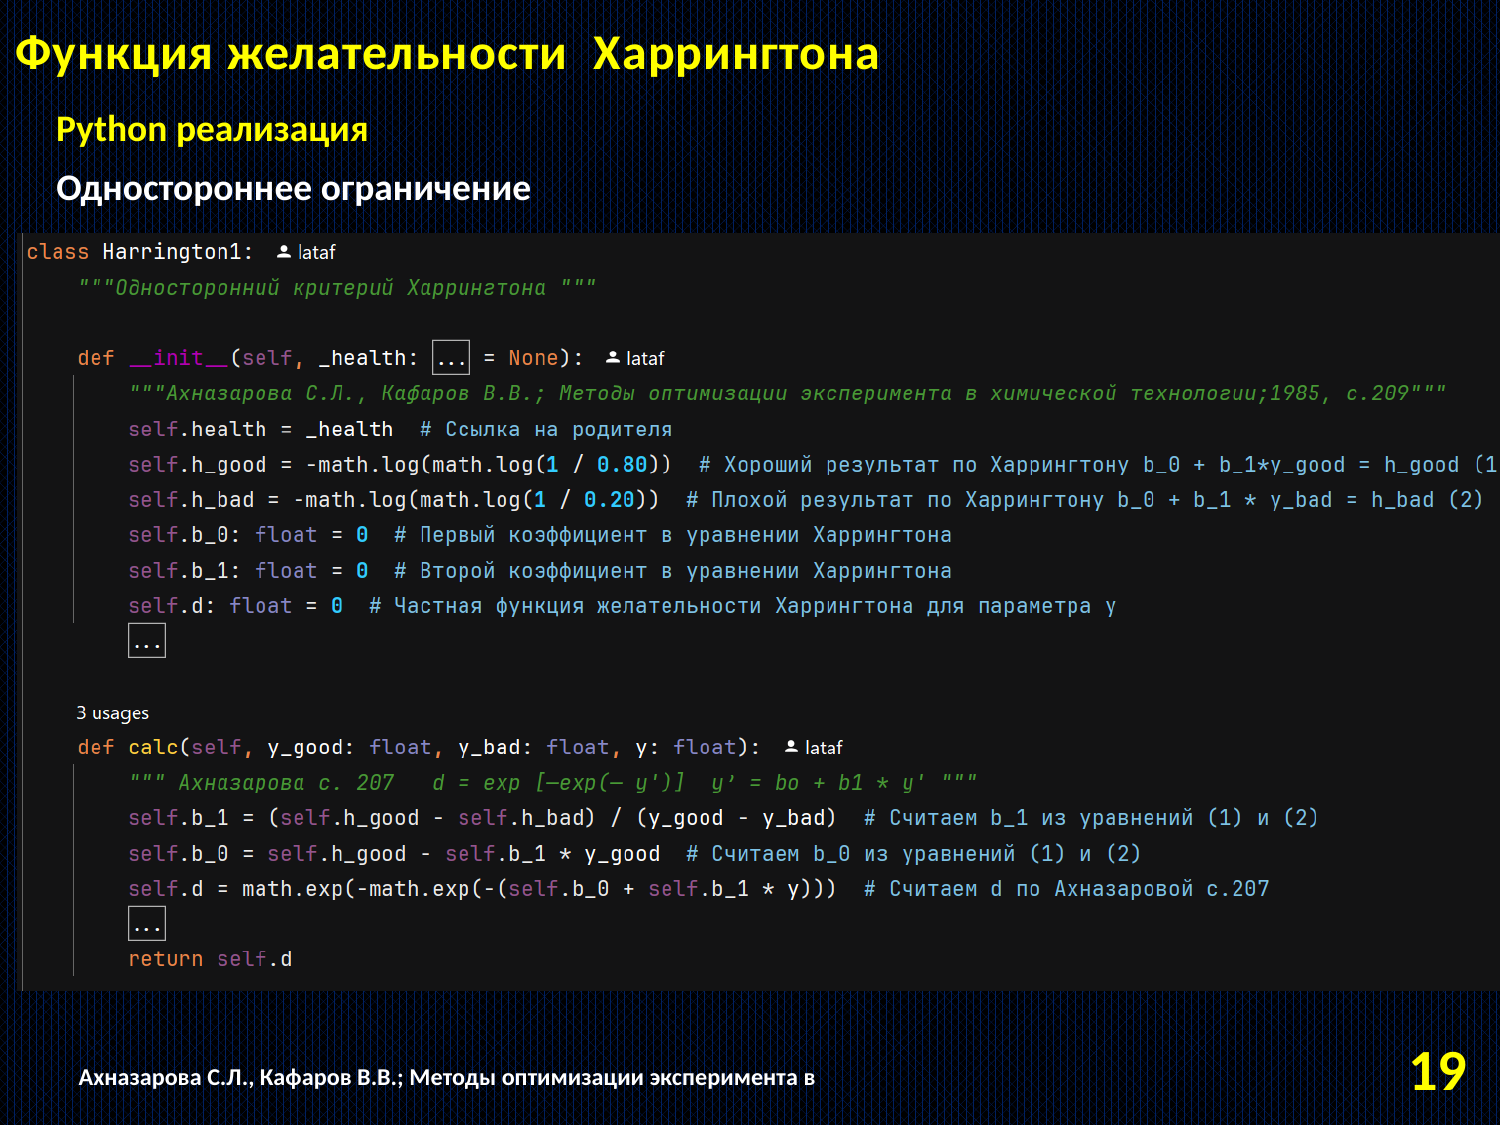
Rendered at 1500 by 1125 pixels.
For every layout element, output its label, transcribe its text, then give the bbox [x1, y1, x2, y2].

picture [17, 232, 1500, 992]
title Функция желательности Харрингтона [0, 0, 987, 87]
text_box Python реализация [41, 96, 479, 157]
text_box 19 [1305, 1037, 1483, 1097]
text_box Ахназарова С.Л., Кафаров В.В.; Методы оптимизации эксперимента в химической технологии; 1985, с.209 [63, 1025, 923, 1125]
text_box Одностороннее ограничение [41, 156, 585, 216]
